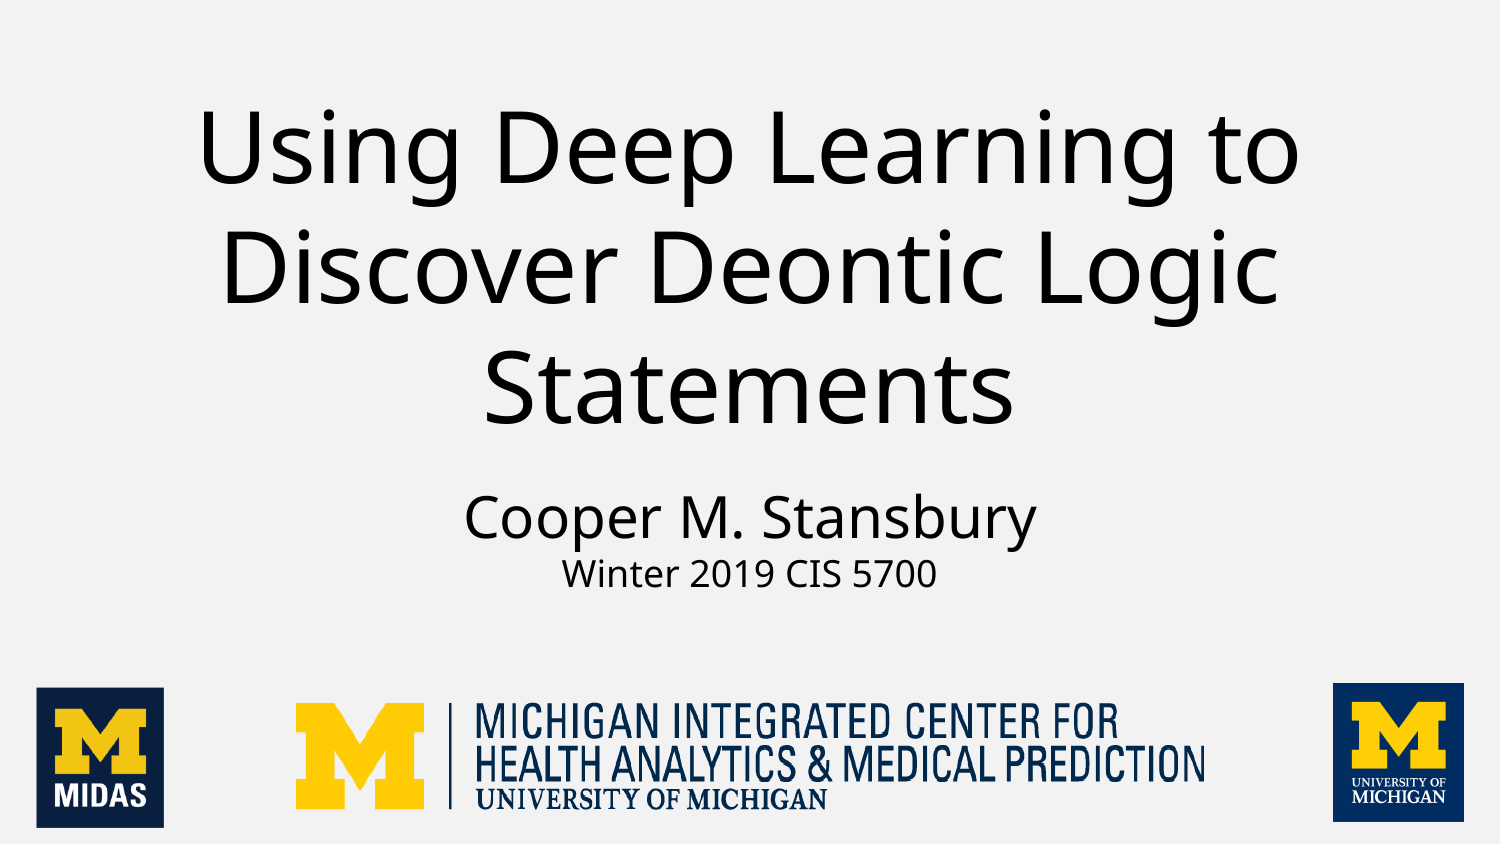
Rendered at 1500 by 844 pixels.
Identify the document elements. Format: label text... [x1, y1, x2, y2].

picture [296, 702, 1204, 813]
subtitle Cooper M. Stansbury Winter 2019 CIS 5700 [51, 464, 1449, 595]
picture [36, 687, 164, 828]
picture [1333, 683, 1464, 822]
title Using Deep Learning to Discover Deontic Logic Statements [51, 122, 1449, 459]
